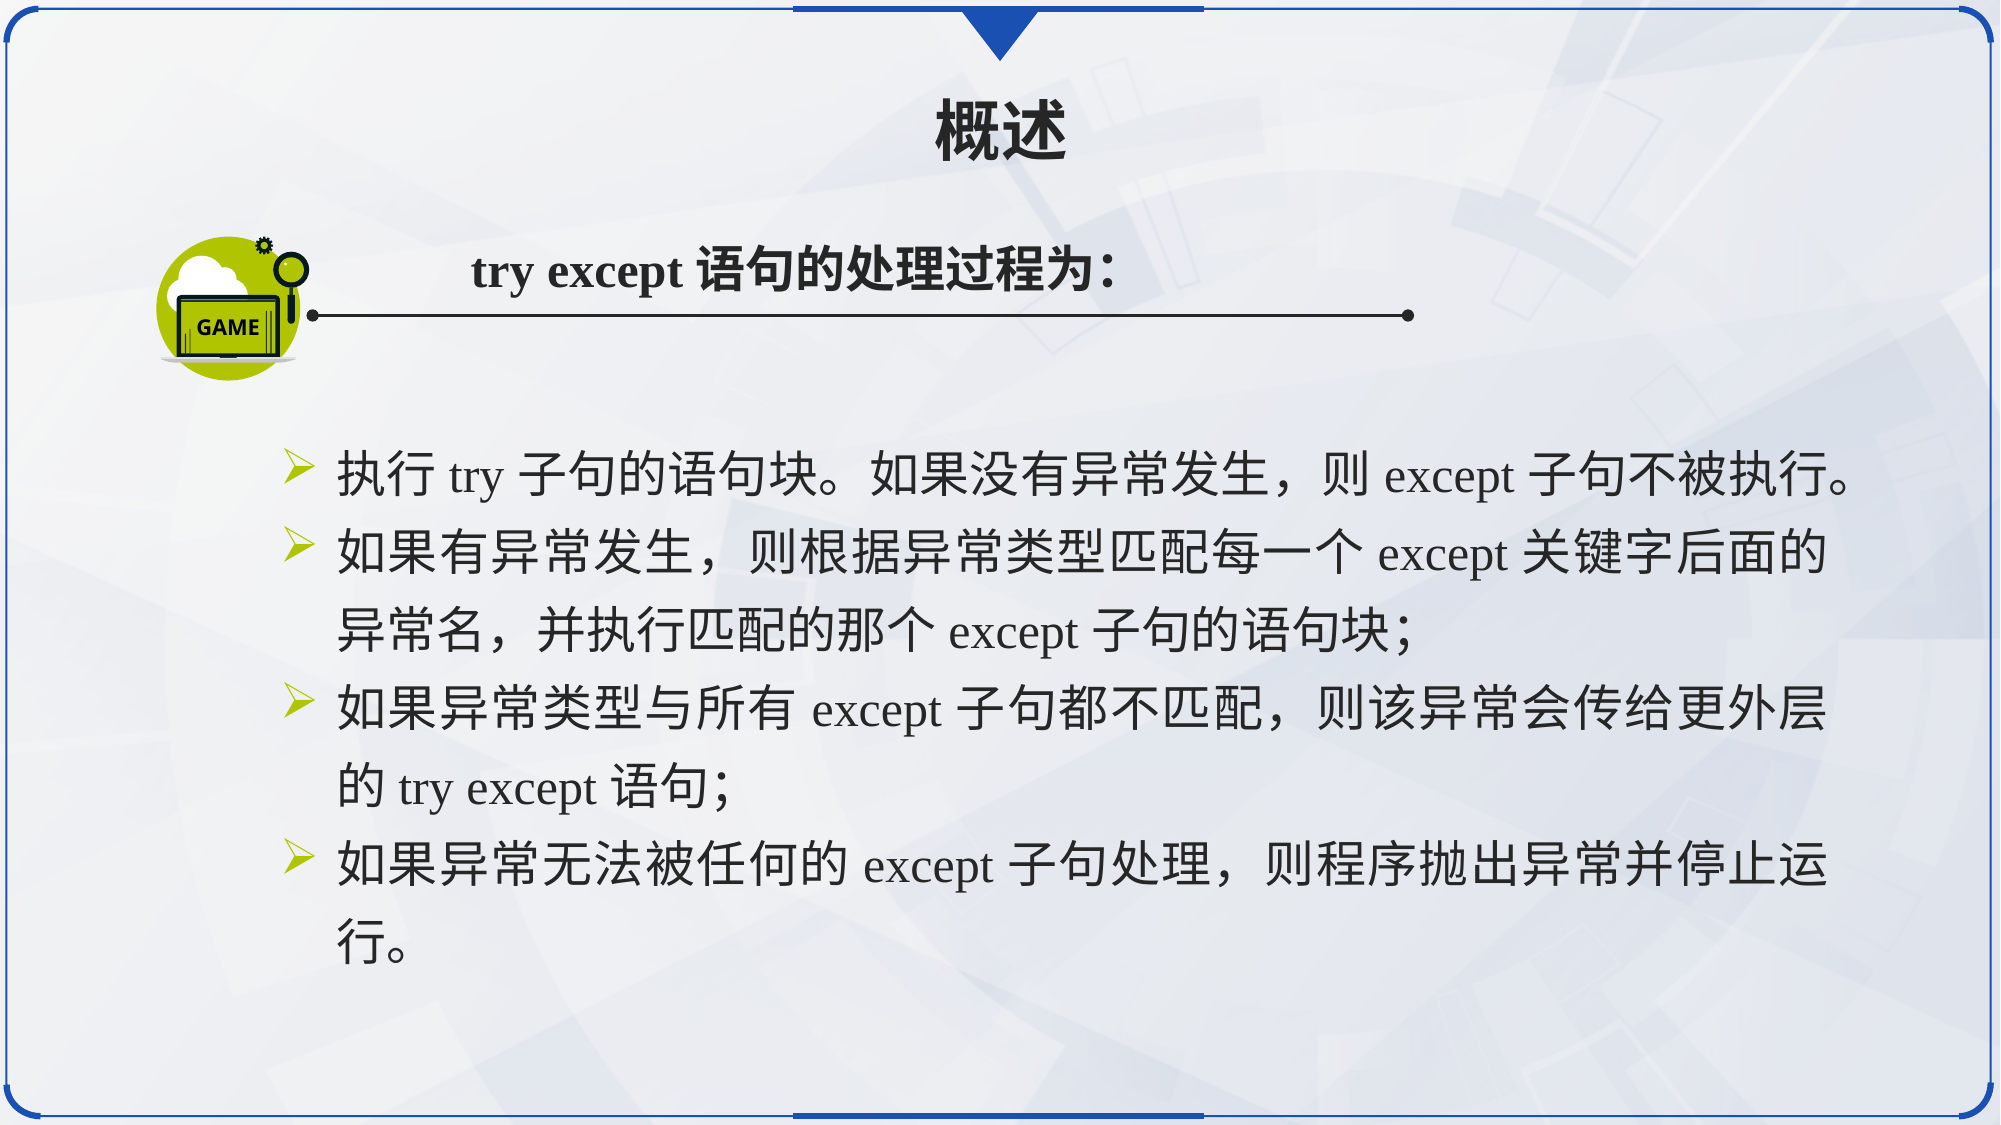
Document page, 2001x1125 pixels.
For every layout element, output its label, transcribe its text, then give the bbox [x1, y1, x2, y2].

text_box try except语句的处理过程为： [455, 229, 1161, 305]
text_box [156, 236, 310, 381]
text_box 执行try子句的语句块。如果没有异常发生，则except子句不被执行。 如果有异常发生，则根据异常类型匹配每一个except关键字后面的异常名，并执行匹配的那个except子句的语句块； 如果异常类型与所有except子句都不匹配，则该异常会传给更外层的try except语句； 如果异常无法被任何的except子句处理，则程序抛出异常并停止运行。 [265, 417, 1844, 978]
text_box 概述 [919, 81, 1083, 176]
text_box 无论try子句执行时是否发生异常，都会执行的子句是（ ）。 [0, 0, 2001, 1125]
